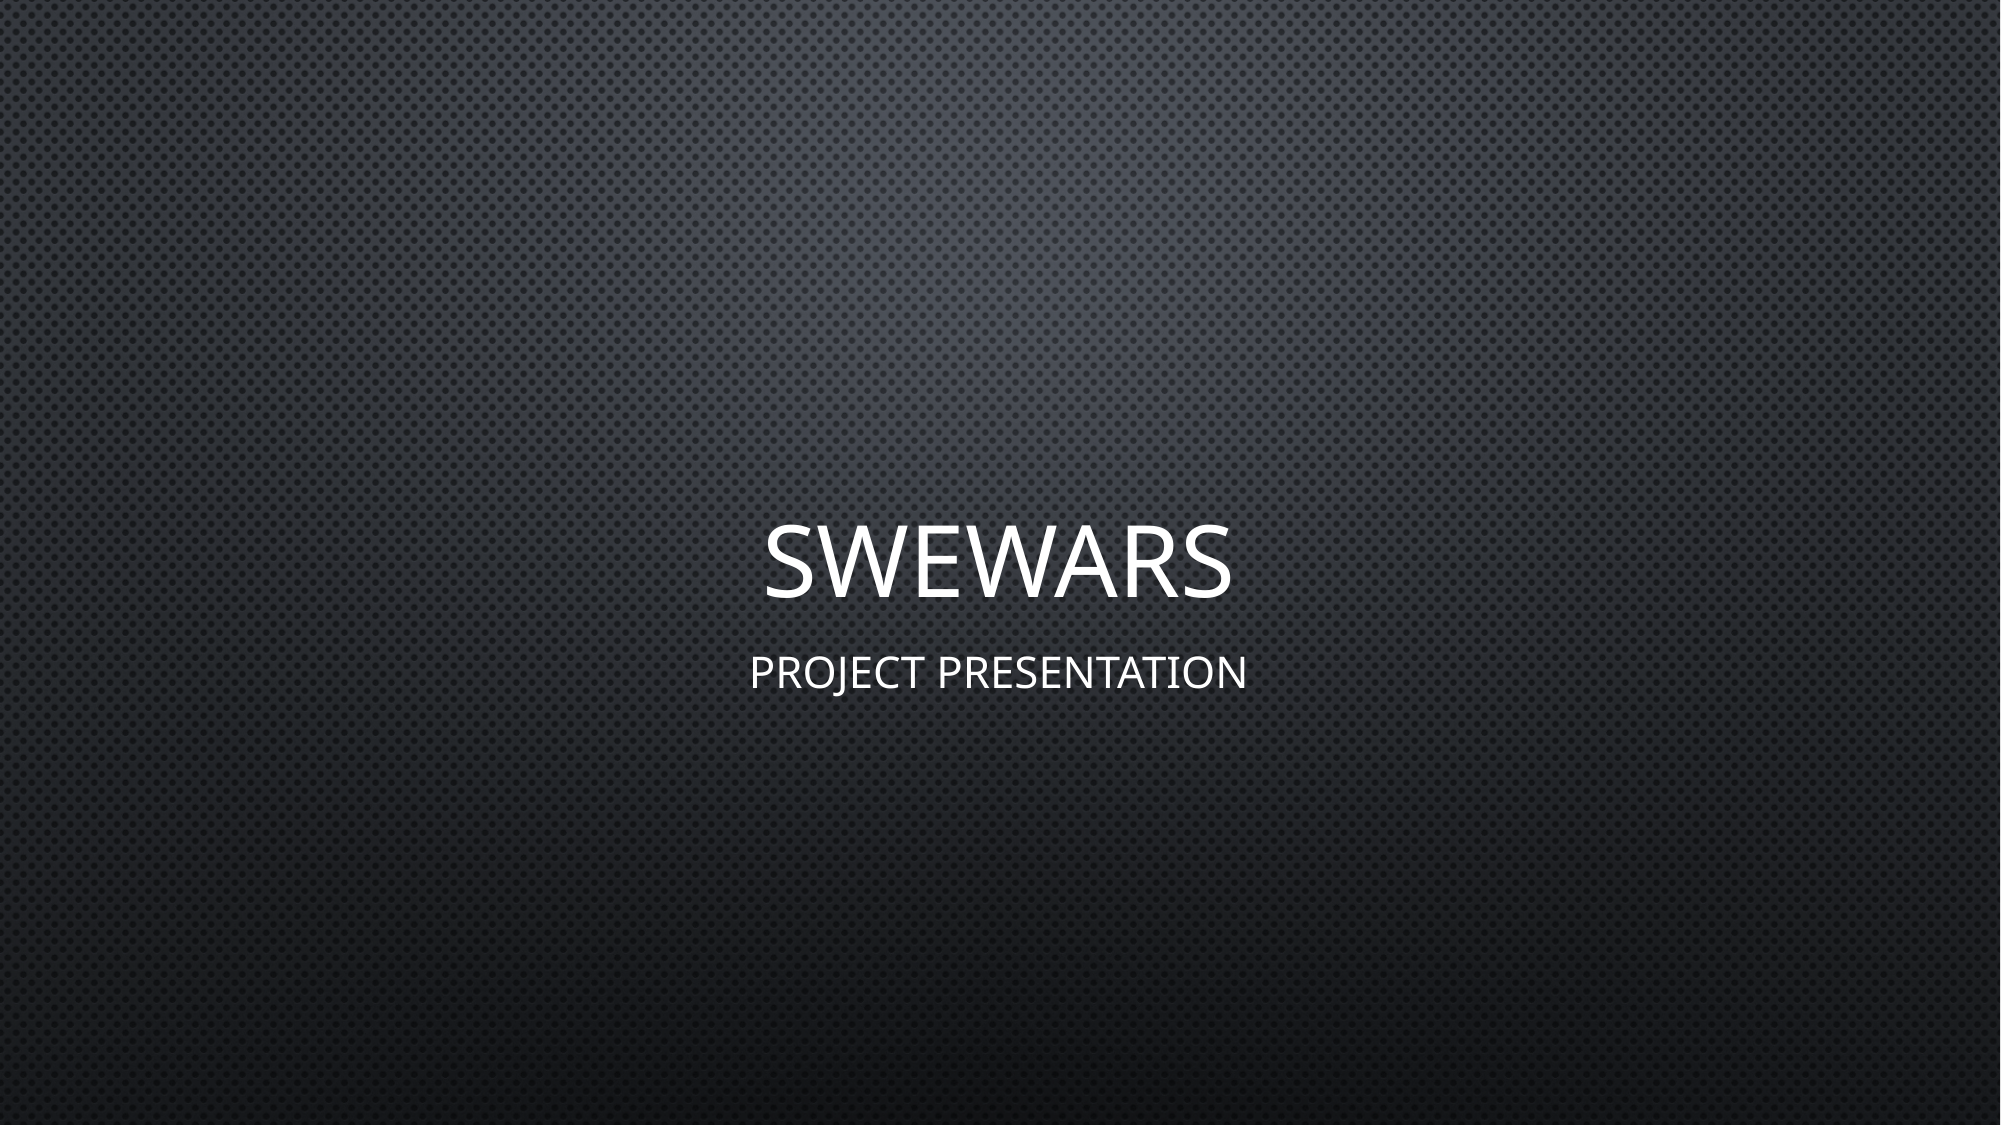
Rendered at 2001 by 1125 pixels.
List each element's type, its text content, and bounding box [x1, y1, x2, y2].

subtitle Project Presentation [287, 637, 1711, 950]
title SWEWars [287, 99, 1711, 625]
